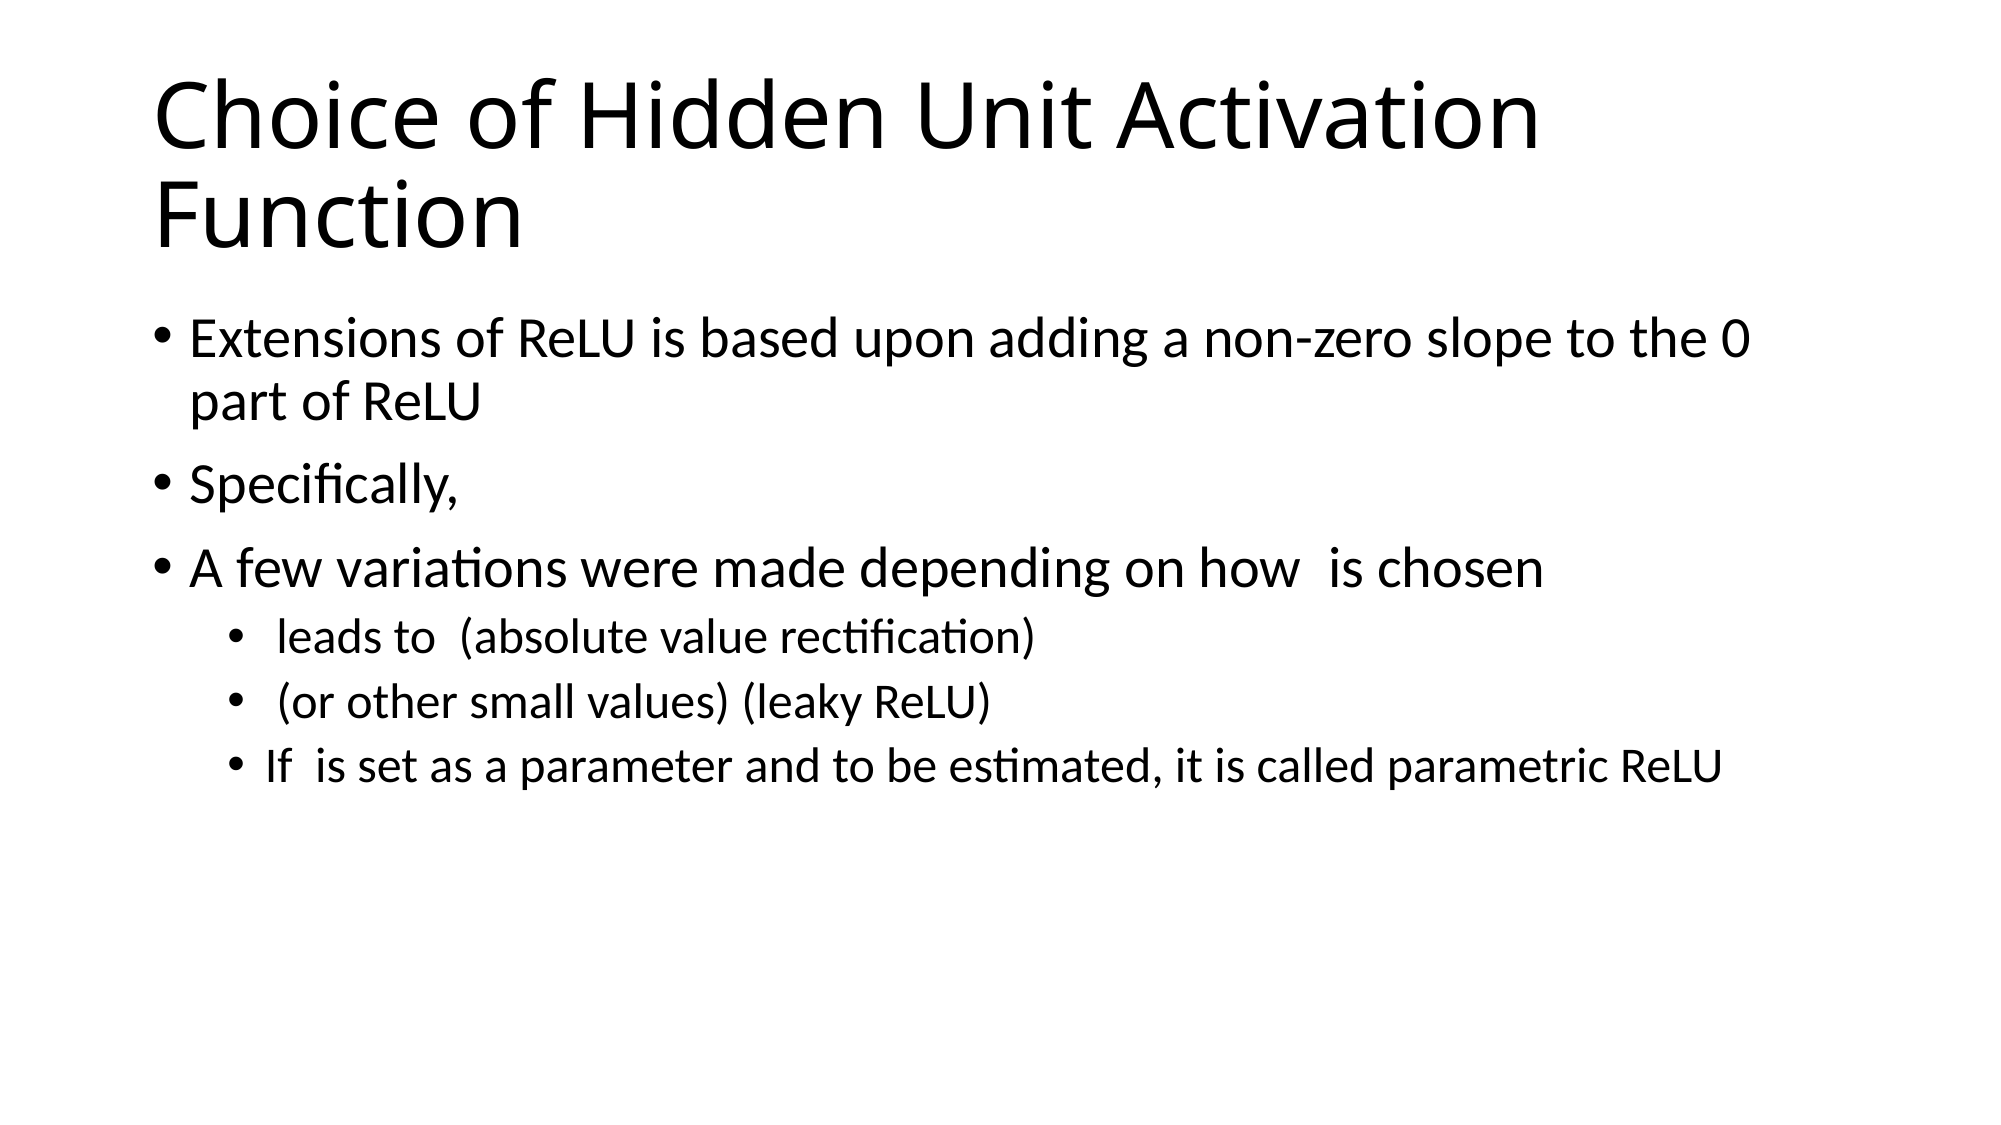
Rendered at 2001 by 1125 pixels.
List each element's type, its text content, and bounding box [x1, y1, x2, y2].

title Choice of Hidden Unit Activation Function [137, 59, 1863, 278]
